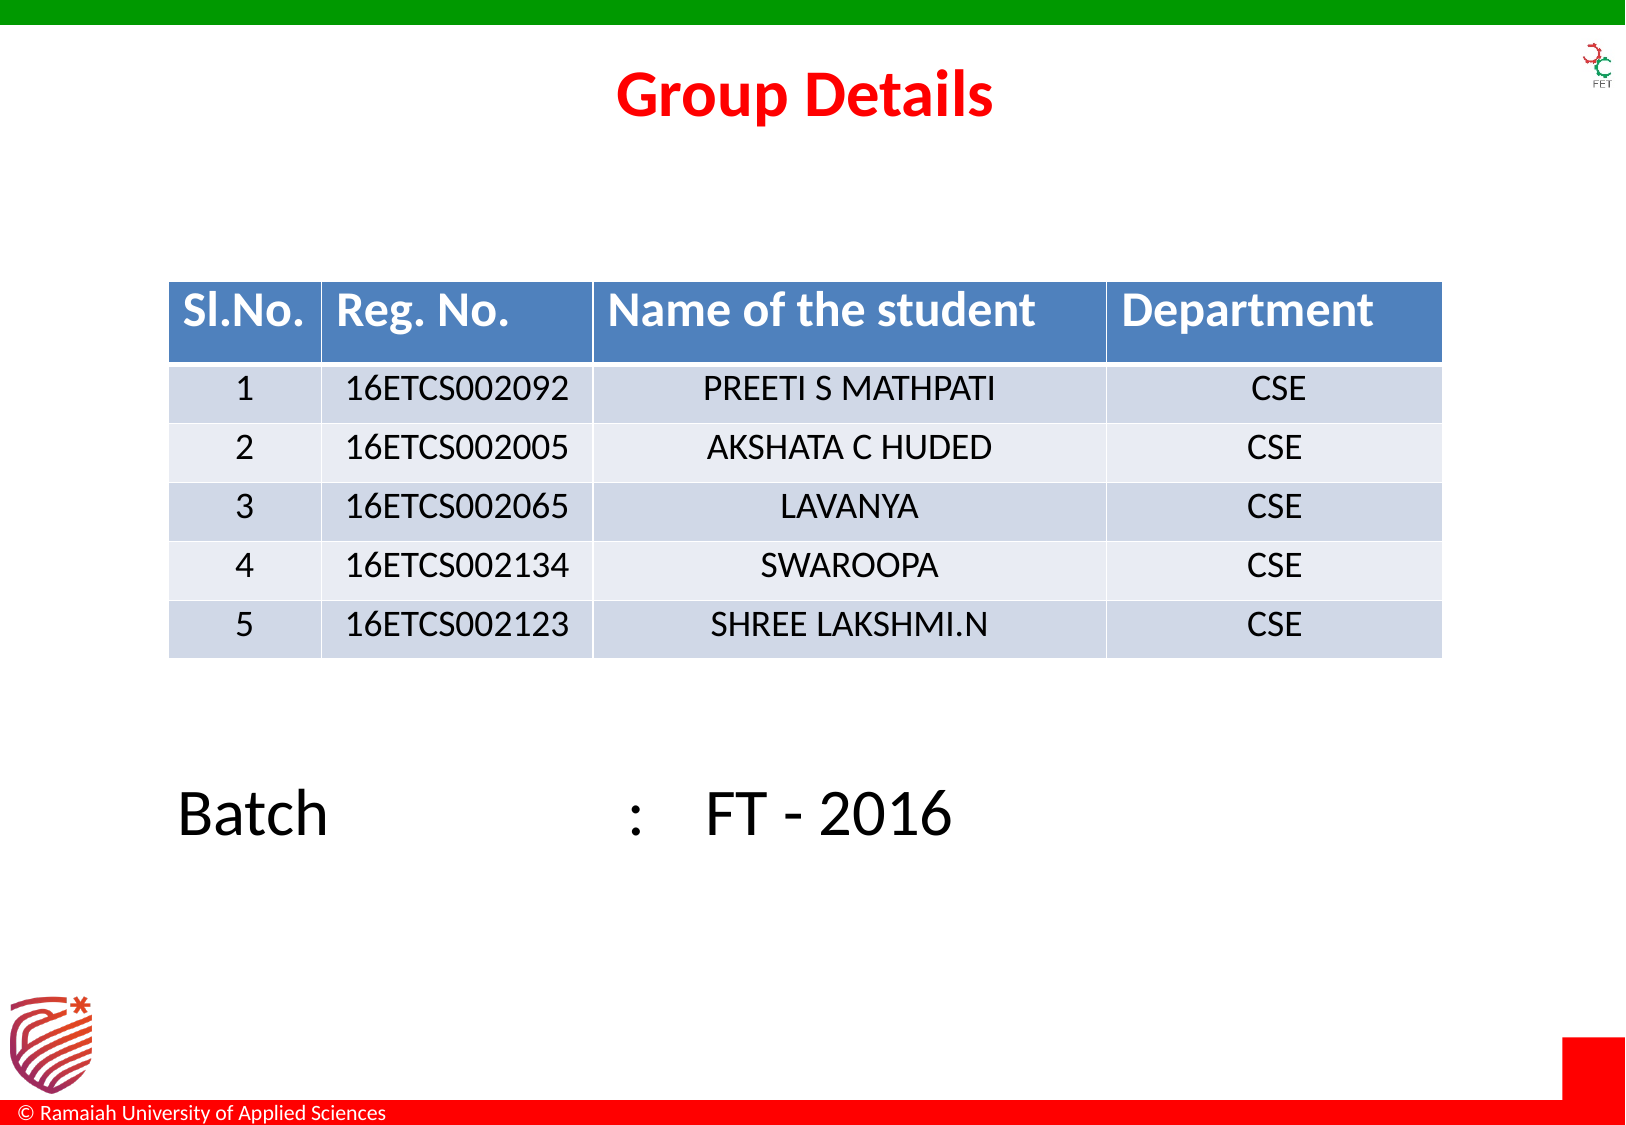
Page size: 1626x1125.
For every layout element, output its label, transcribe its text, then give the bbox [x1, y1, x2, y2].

table_cell 5 [169, 601, 321, 658]
table_cell 16ETCS002123 [322, 601, 592, 658]
table_cell AKSHATA C HUDED [594, 424, 1106, 482]
text_box Batch : FT - 2016 [162, 761, 1625, 937]
table_header Name of the student [594, 282, 1106, 362]
table_cell 4 [169, 542, 321, 600]
table_cell PREETI S MATHPATI [594, 367, 1106, 423]
picture [10, 996, 92, 1094]
table_cell 16ETCS002005 [322, 424, 592, 482]
table_cell 16ETCS002065 [322, 483, 592, 541]
table_cell 16ETCS002134 [322, 542, 592, 600]
table_cell CSE [1107, 542, 1442, 600]
table_cell SHREE LAKSHMI.N [594, 601, 1106, 658]
table_header Sl.No. [169, 282, 321, 362]
table_cell SWAROOPA [594, 542, 1106, 600]
table_cell 2 [169, 424, 321, 482]
table_header Department [1107, 282, 1442, 362]
table_cell 1 [169, 367, 321, 423]
table_cell CSE [1107, 601, 1442, 658]
picture [1570, 27, 1624, 103]
table_cell 3 [169, 483, 321, 541]
table_cell LAVANYA [594, 483, 1106, 541]
table_cell CSE [1107, 424, 1442, 482]
table_cell CSE [1107, 483, 1442, 541]
table_cell CSE [1107, 367, 1442, 423]
table_header Reg. No. [322, 282, 592, 362]
text_box Group Details [208, 42, 1402, 138]
table_cell 16ETCS002092 [322, 367, 592, 423]
